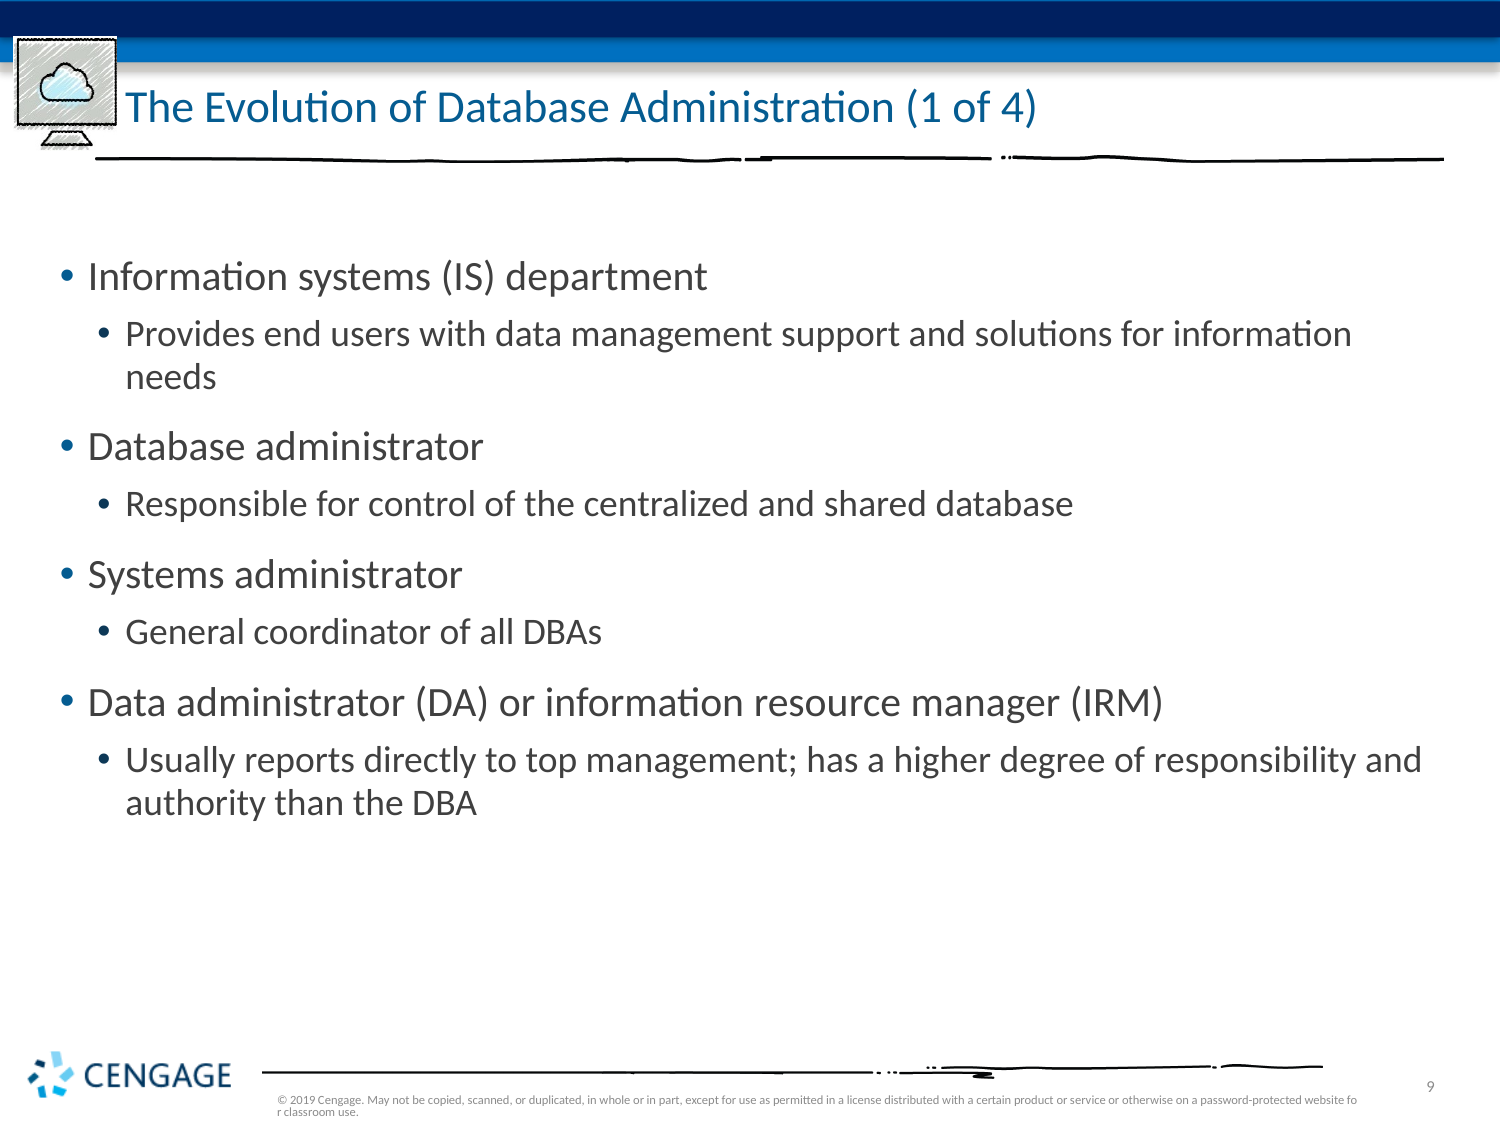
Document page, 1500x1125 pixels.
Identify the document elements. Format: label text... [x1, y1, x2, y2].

picture [13, 36, 117, 151]
list Information systems (IS) department Provides end users with data management support and solutions for information needs Database administrator Responsible for control of the centralized and shared database Systems administrator General coordinator of all DBAs Data administrator (DA) or information resource manager (IRM) Usually reports directly to top management; has a higher degree of responsibility and authority than the DBA [59, 252, 1441, 903]
title The Evolution of Database Administration (1 of 4) [125, 84, 1442, 132]
footer © 2019 Cengage. May not be copied, scanned, or duplicated, in whole or in part, except for use as permitted in a license distributed with a certain product or service or otherwise on a password-protected website for classroom use. [262, 1079, 1375, 1120]
picture [95, 155, 1444, 163]
picture [7, 1037, 244, 1111]
picture [262, 1064, 1323, 1079]
